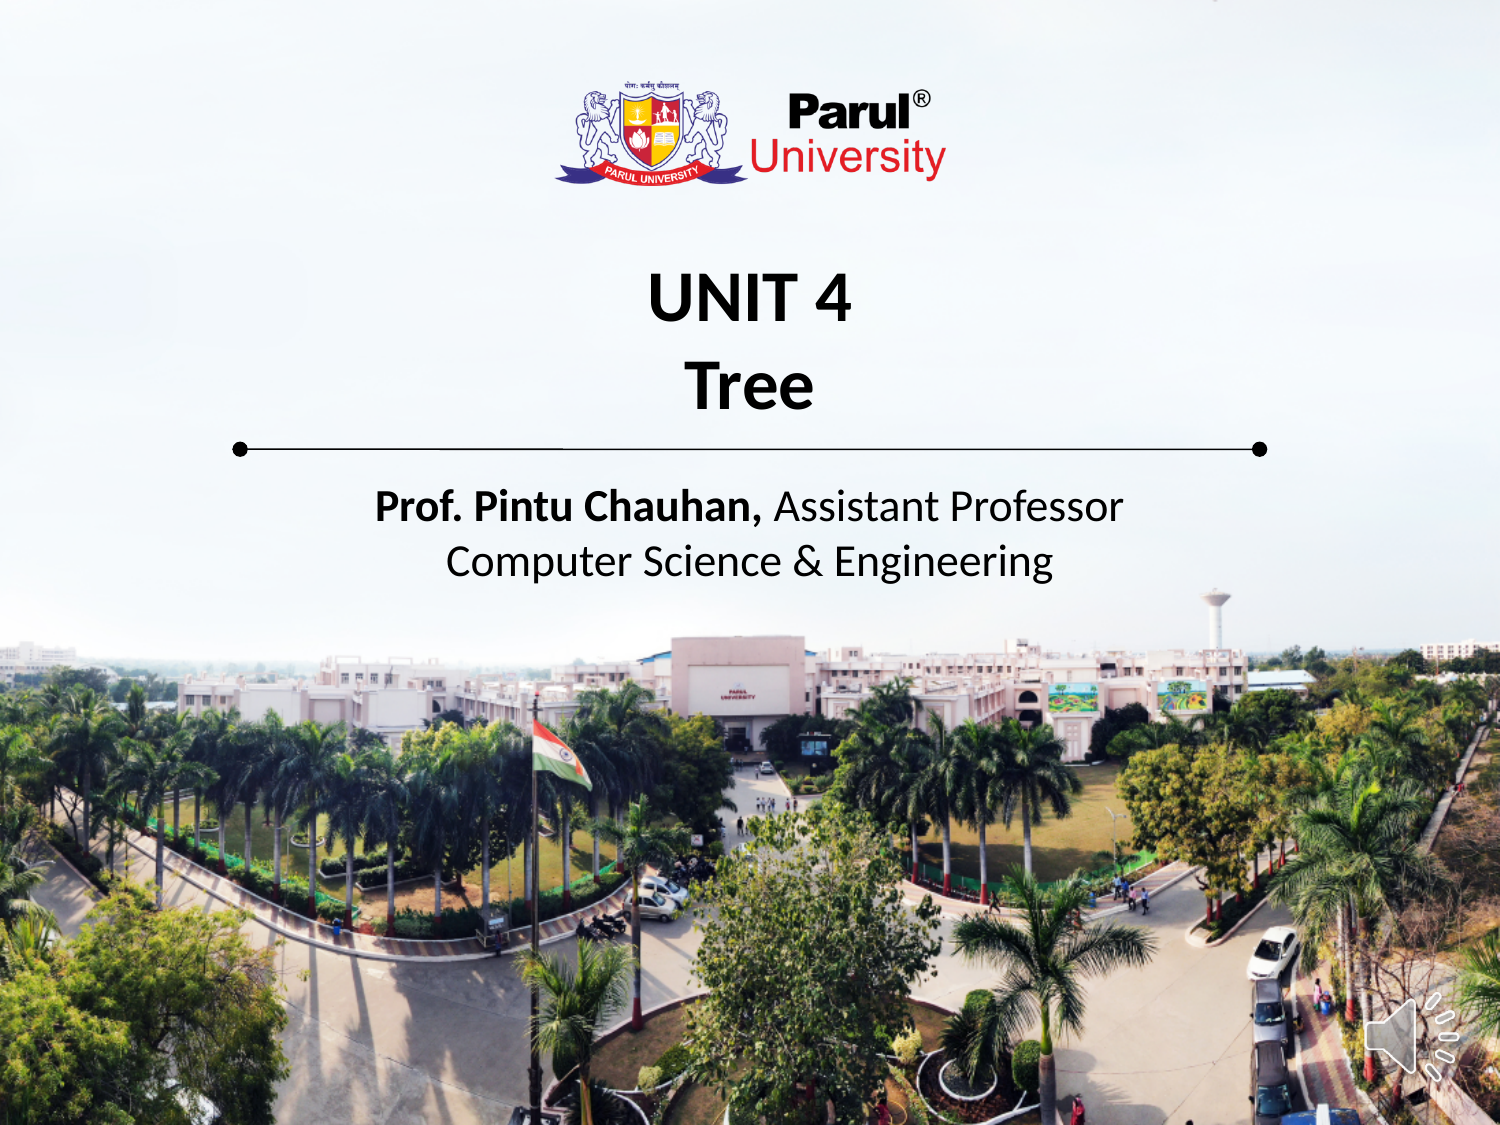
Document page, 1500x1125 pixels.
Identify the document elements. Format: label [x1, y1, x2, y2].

picture [0, 0, 1500, 1125]
text_box [232, 441, 1268, 458]
